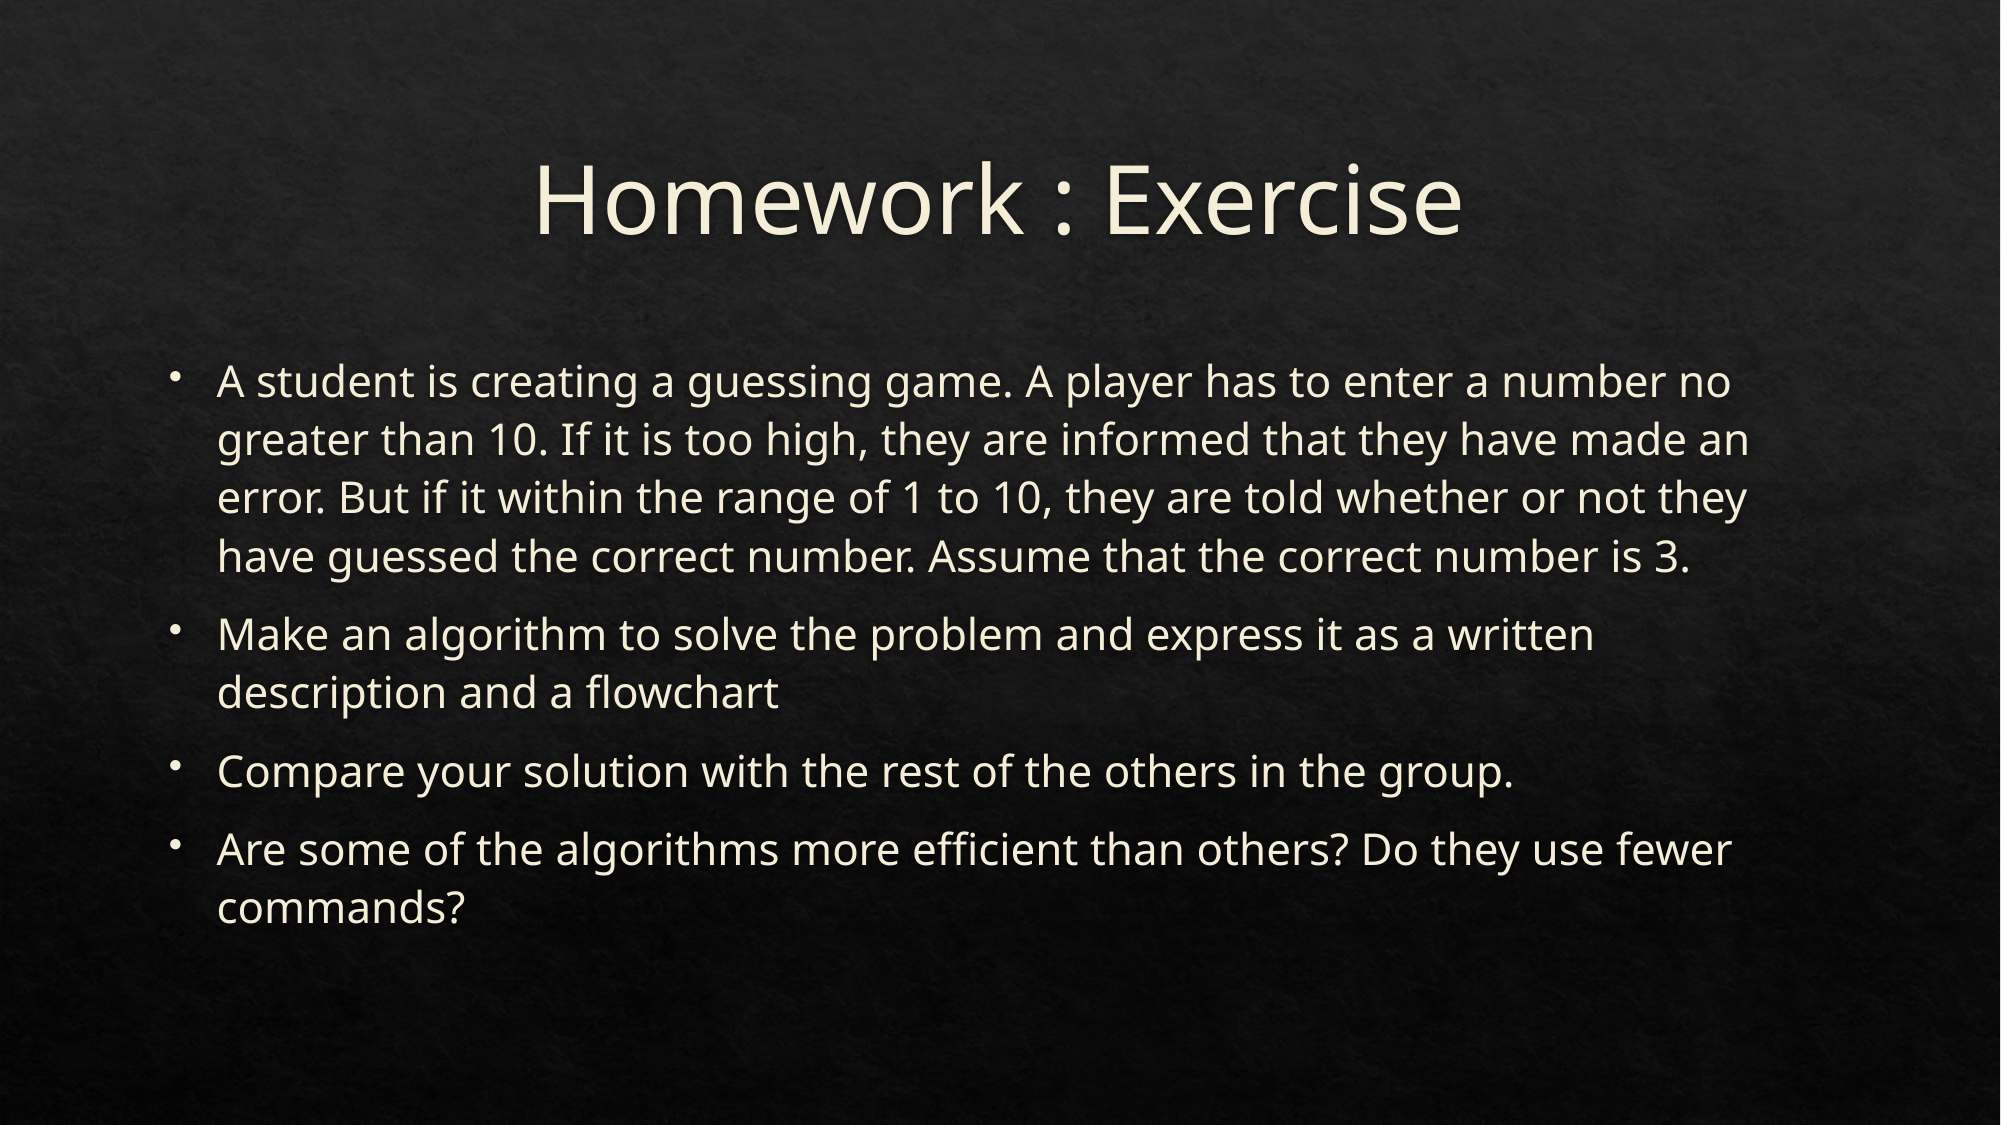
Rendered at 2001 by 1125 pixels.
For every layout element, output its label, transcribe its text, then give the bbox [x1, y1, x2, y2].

list A student is creating a guessing game. A player has to enter a number no greater than 10. If it is too high, they are informed that they have made an error. But if it within the range of 1 to 10, they are told whether or not they have guessed the correct number. Assume that the correct number is 3. Make an algorithm to solve the problem and express it as a written description and a flowchart Compare your solution with the rest of the others in the group. Are some of the algorithms more efficient than others? Do they use fewer commands? [149, 340, 1849, 950]
title Homework : Exercise [149, 99, 1849, 307]
